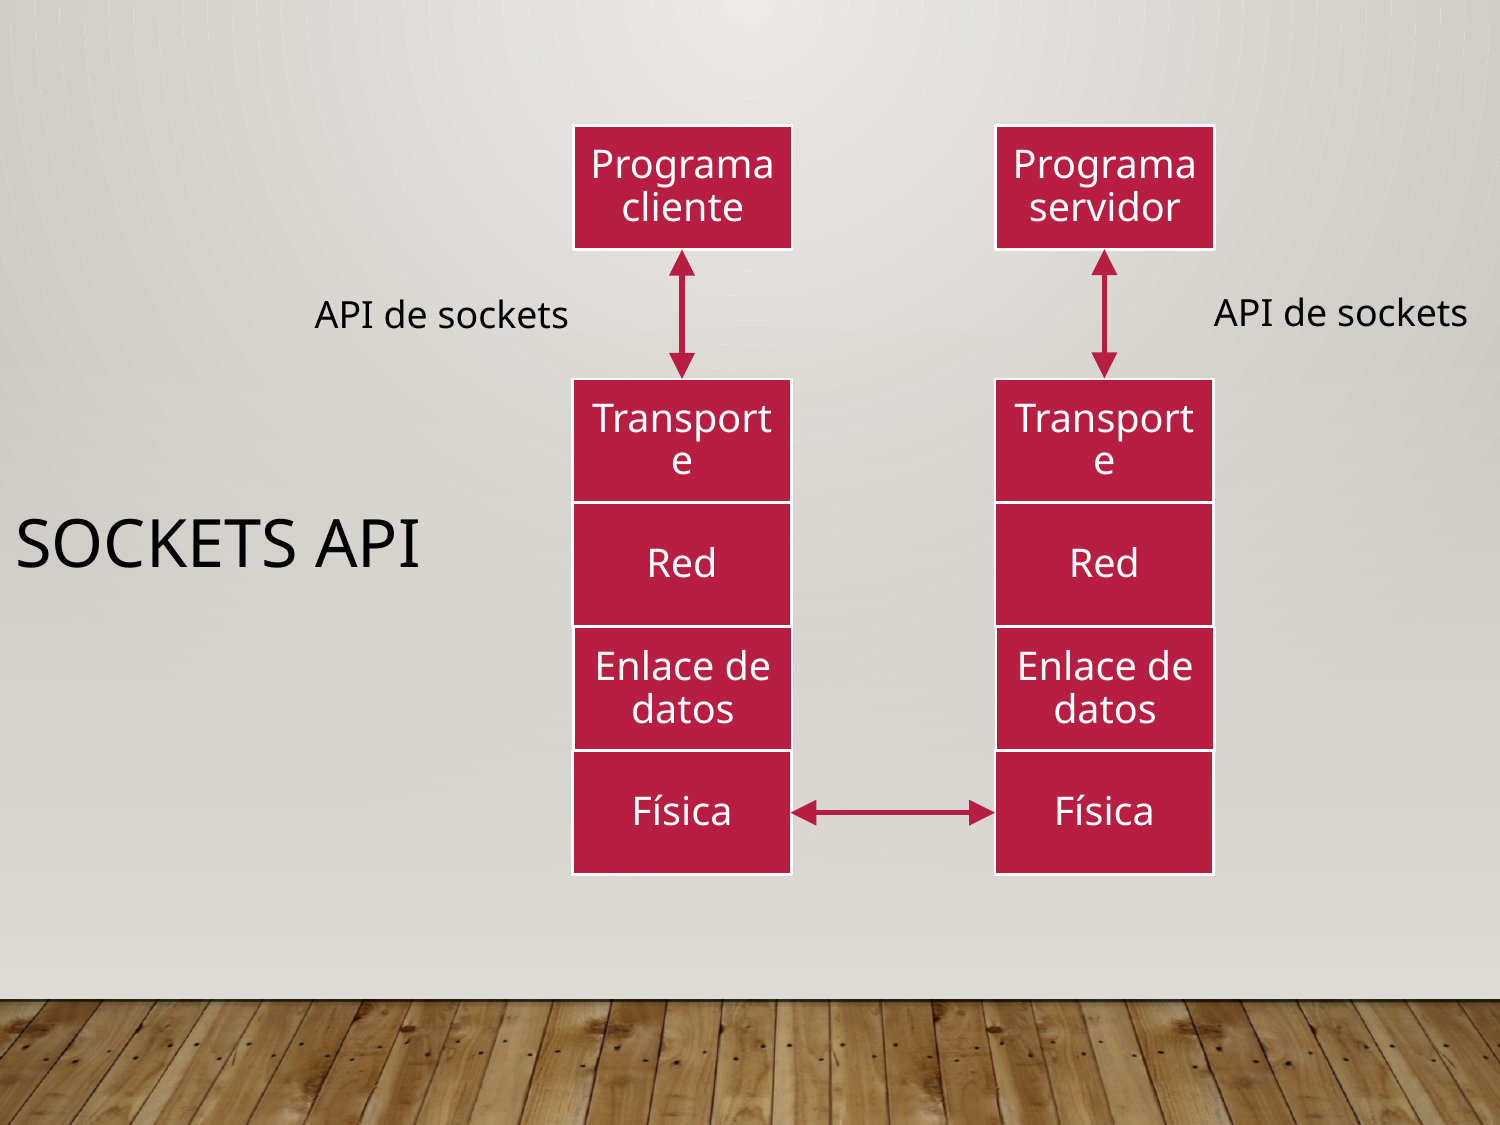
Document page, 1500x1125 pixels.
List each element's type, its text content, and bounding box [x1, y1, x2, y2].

picture [0, 999, 1500, 1125]
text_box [572, 125, 1215, 875]
text_box API de sockets [1215, 281, 1484, 341]
text_box API de sockets [299, 283, 572, 344]
title Sockets API [0, 502, 473, 675]
